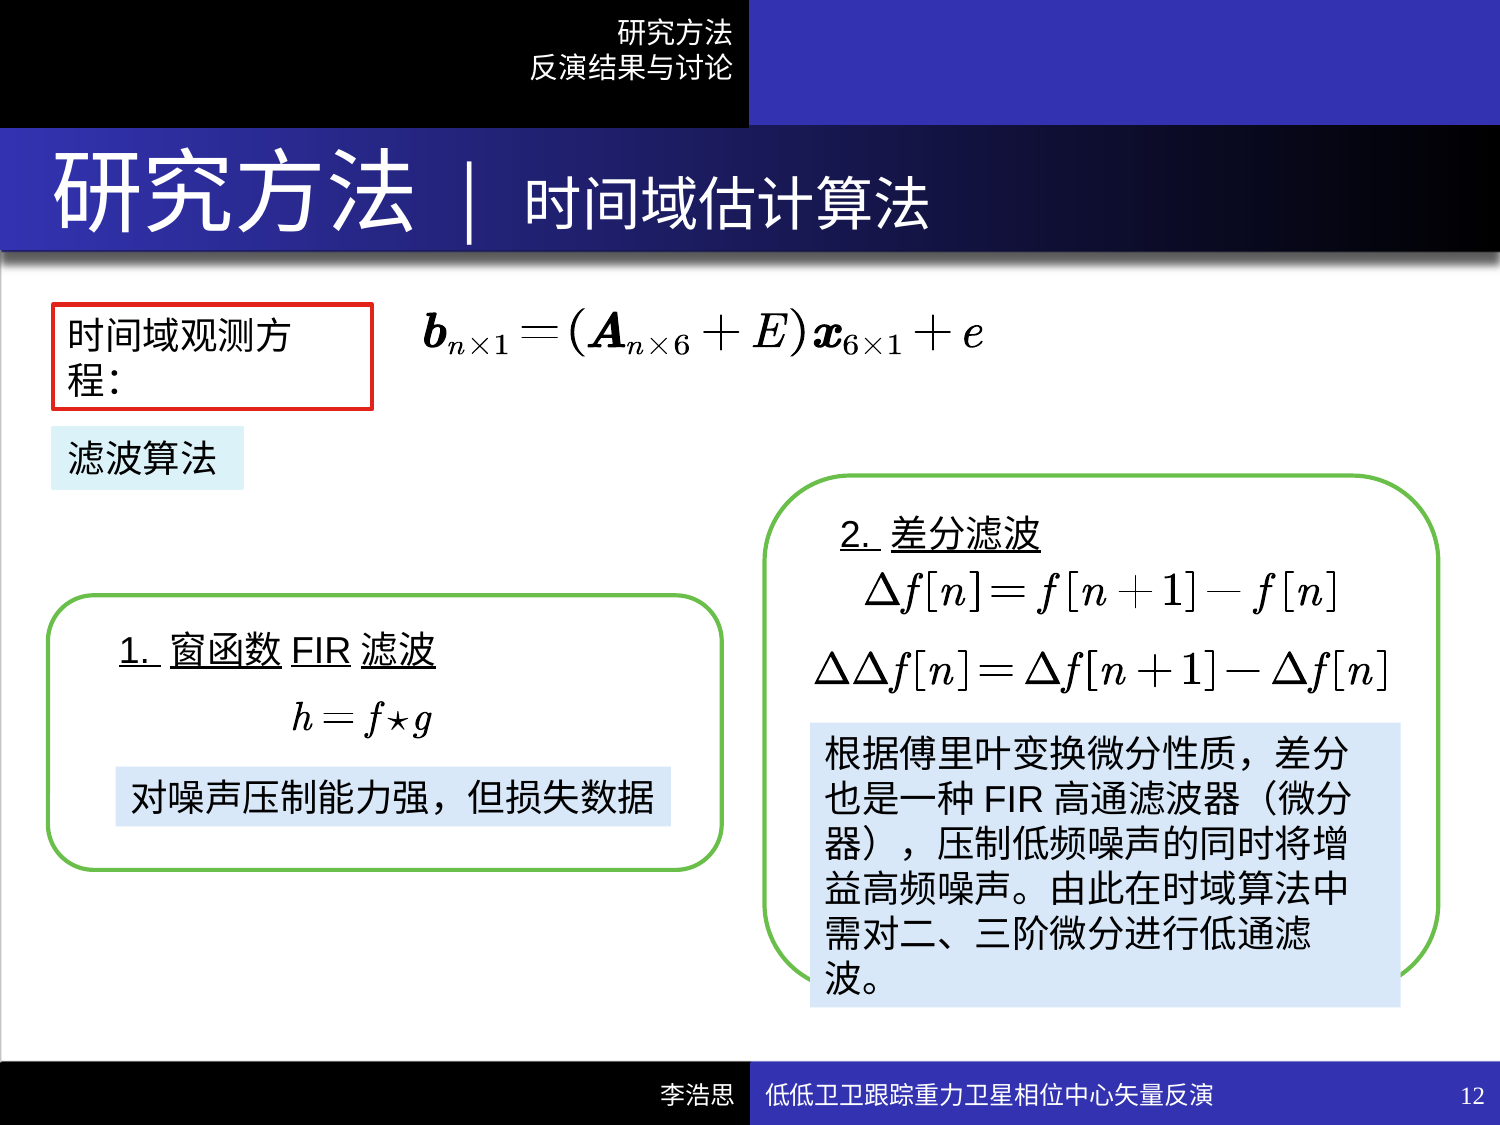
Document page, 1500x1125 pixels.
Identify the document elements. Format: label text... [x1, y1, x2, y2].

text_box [288, 687, 440, 752]
text_box 时间域观测方程： [51, 302, 374, 411]
text_box 滤波算法 [51, 426, 244, 490]
text_box 对噪声压制能力强，但损失数据 [115, 766, 671, 827]
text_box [809, 558, 1397, 709]
text_box 根据傅里叶变换微分性质，差分也是一种FIR高通滤波器（微分器），压制低频噪声的同时将增益高频噪声。由此在时域算法中需对二、三阶微分进行低通滤波。 [810, 722, 1401, 1008]
text_box [762, 473, 1441, 982]
picture [0, 250, 1500, 1062]
text_box [45, 593, 724, 872]
slide_number 12 [1325, 1065, 1500, 1125]
text_box 2. 差分滤波 [825, 502, 1250, 557]
text_box 1. 窗函数FIR滤波 [104, 618, 529, 679]
footer 低低卫卫跟踪重力卫星相位中心矢量反演 [750, 1065, 1325, 1125]
title 研究方法 | 时间域估计算法 [5, 127, 1485, 251]
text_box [418, 295, 993, 374]
